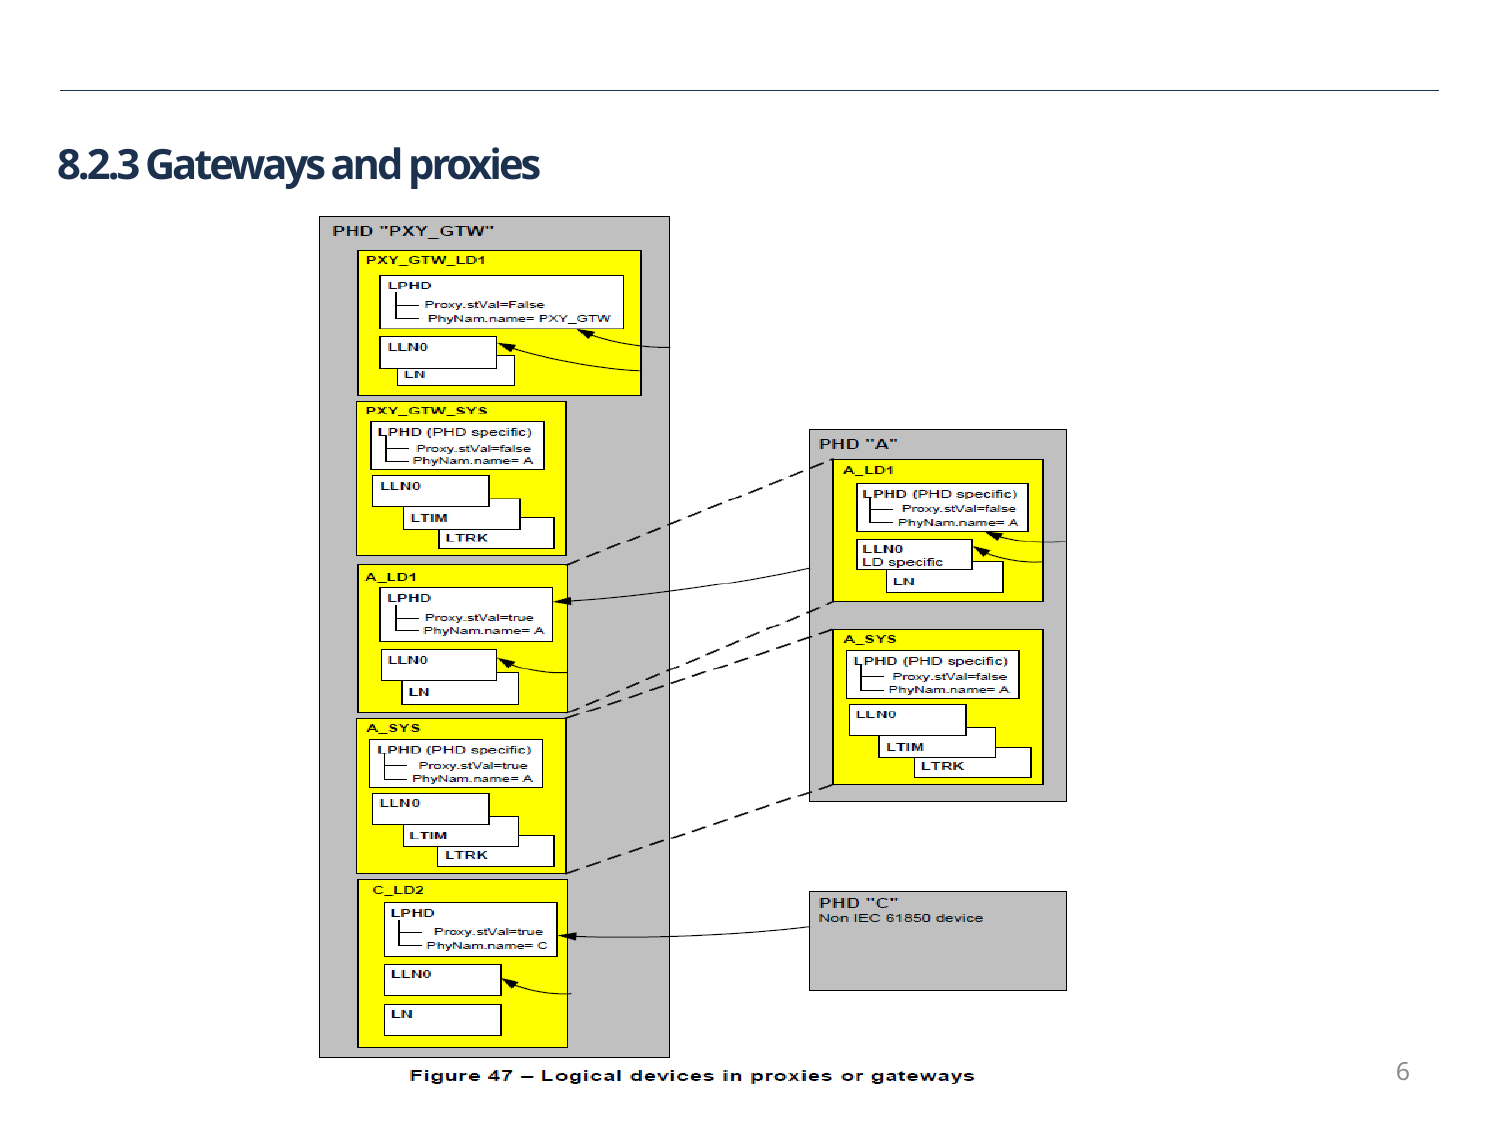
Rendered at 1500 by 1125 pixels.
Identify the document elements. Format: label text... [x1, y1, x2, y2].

title 8.2.3 Gateways and proxies [42, 114, 1190, 211]
slide_number 6 [1140, 1042, 1425, 1103]
picture [297, 201, 1141, 1095]
